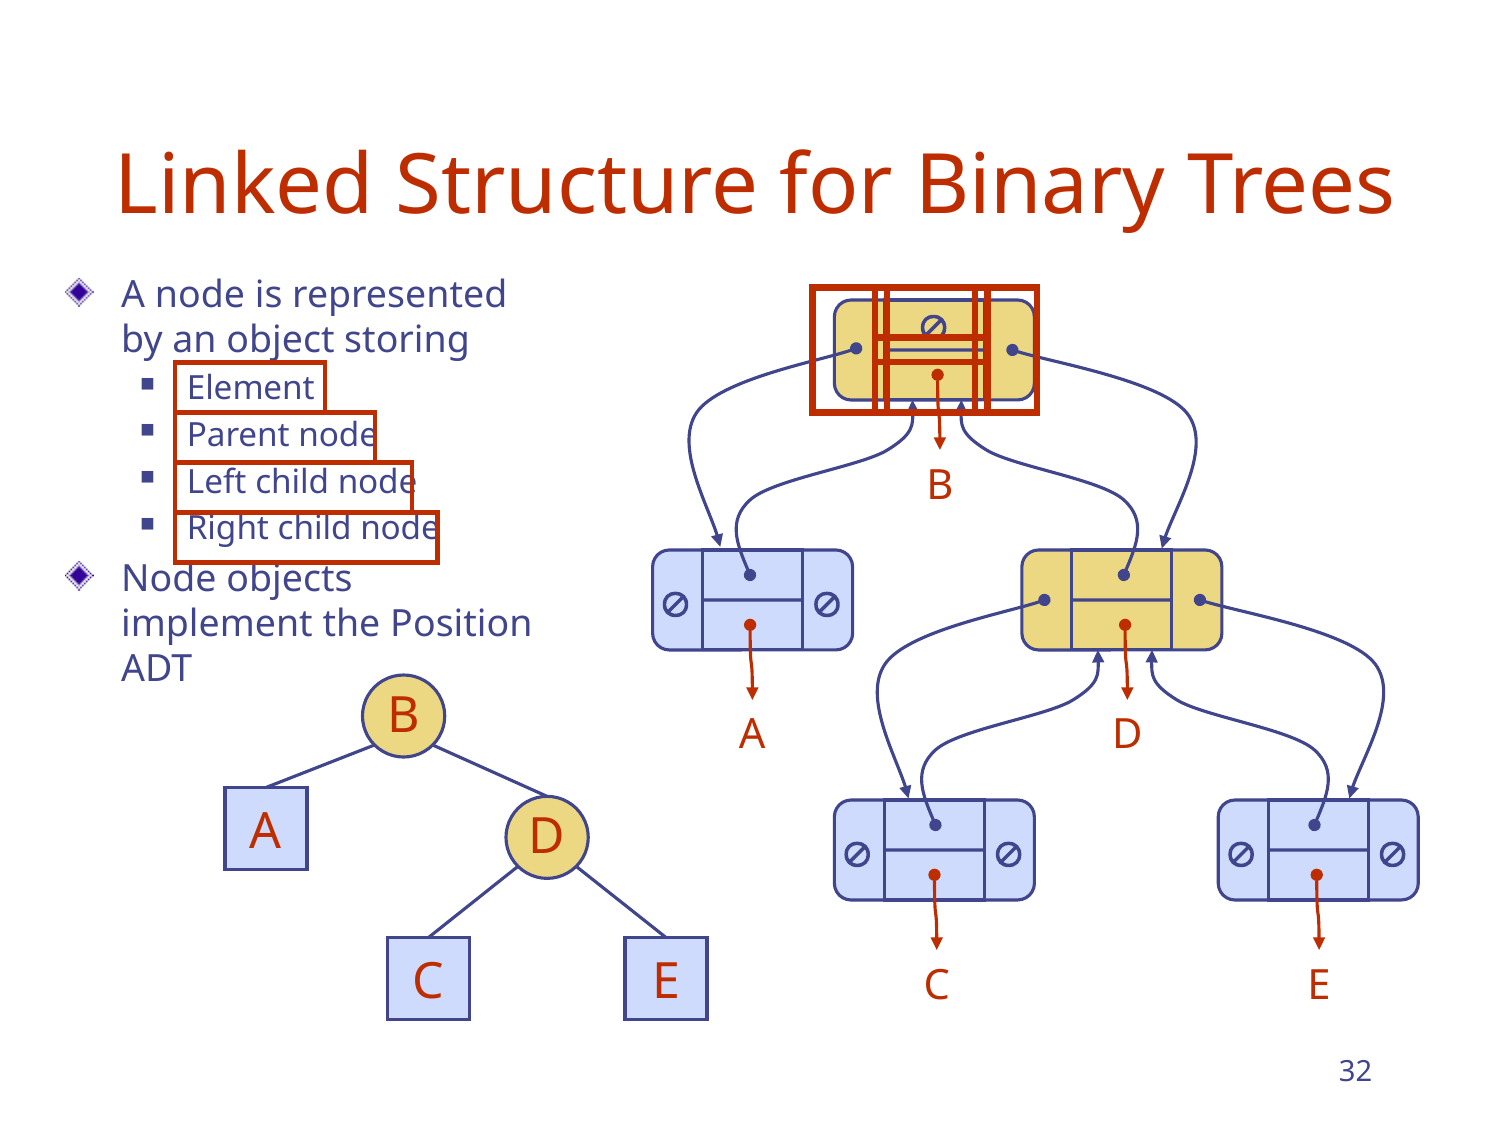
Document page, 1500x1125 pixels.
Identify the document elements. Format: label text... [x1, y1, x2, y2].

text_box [912, 374, 968, 516]
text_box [834, 799, 1035, 901]
list A node is represented by an object storing Element Parent node Left child node Right child node Node objects implement the Position ADT [50, 262, 550, 663]
text_box  [643, 567, 647, 633]
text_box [1217, 799, 1419, 901]
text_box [1291, 874, 1346, 1016]
text_box [174, 412, 375, 462]
text_box [888, 409, 907, 413]
text_box [971, 413, 1138, 548]
picture [65, 561, 94, 591]
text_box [834, 299, 1035, 401]
text_box [1226, 607, 1384, 798]
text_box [652, 549, 853, 651]
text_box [909, 874, 965, 1016]
text_box [174, 362, 325, 412]
text_box D [505, 796, 589, 879]
text_box [688, 360, 812, 547]
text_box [428, 867, 519, 937]
text_box E [624, 937, 707, 1020]
text_box [974, 403, 1038, 413]
text_box [174, 462, 413, 512]
slide_number 32 [1074, 1025, 1388, 1100]
text_box C [387, 937, 470, 1020]
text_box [724, 624, 780, 766]
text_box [576, 867, 667, 937]
text_box [877, 608, 1016, 798]
text_box [888, 287, 974, 298]
text_box [1038, 356, 1197, 548]
text_box [921, 659, 1092, 798]
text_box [265, 746, 375, 787]
title Linked Structure for Binary Trees [99, 50, 1425, 238]
text_box B [362, 675, 445, 758]
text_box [1097, 624, 1157, 766]
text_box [432, 746, 548, 795]
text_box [1021, 549, 1223, 651]
text_box A [225, 787, 307, 870]
text_box [812, 287, 888, 413]
picture [65, 278, 94, 307]
text_box  [825, 817, 829, 883]
text_box [174, 512, 438, 563]
text_box [974, 287, 1038, 305]
text_box [1162, 661, 1329, 798]
text_box [736, 413, 907, 548]
